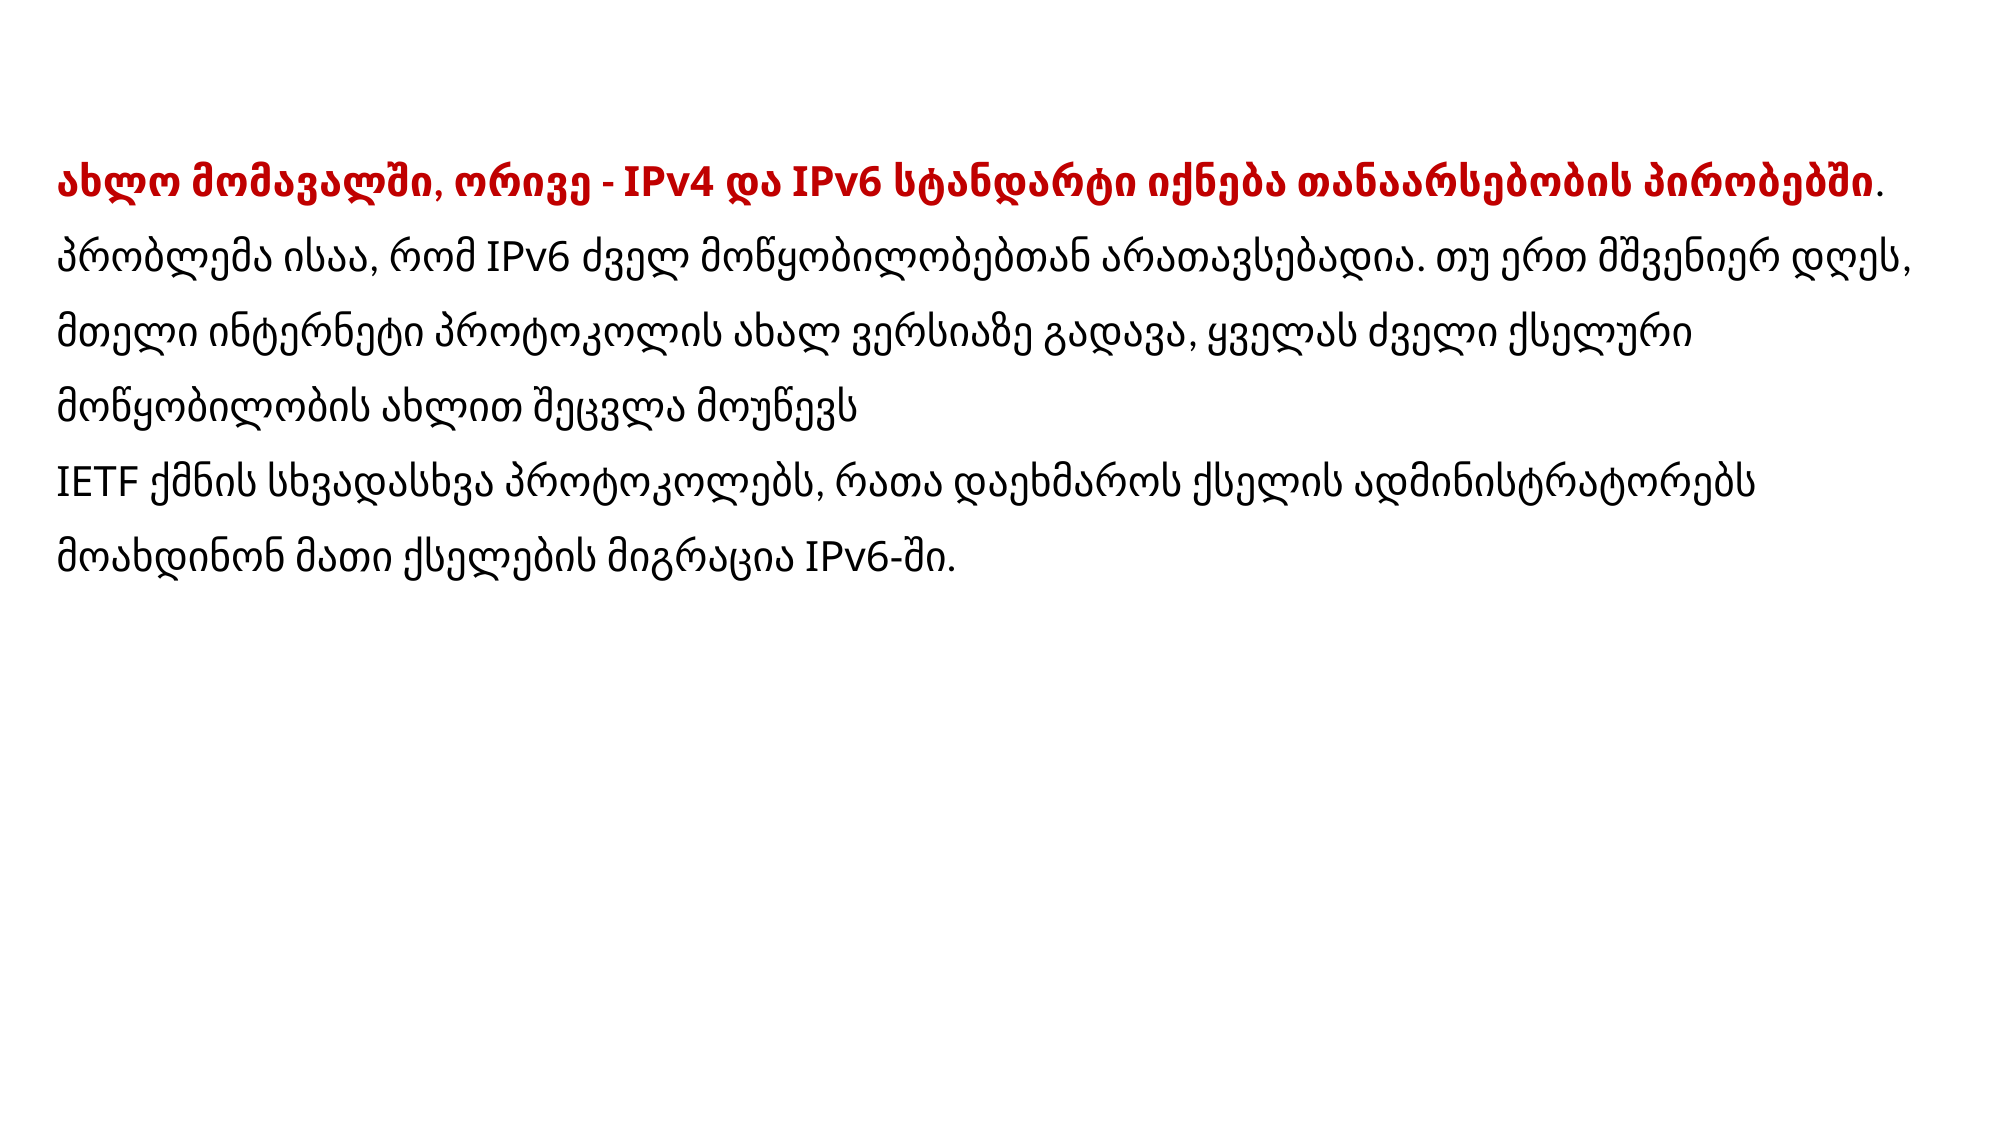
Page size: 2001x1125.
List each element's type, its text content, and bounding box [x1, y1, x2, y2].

text_box ახლო მომავალში, ორივე - IPv4 და IPv6 სტანდარტი იქნება თანაარსებობის პირობებში. პრობლემა ისაა, რომ IPv6 ძველ მოწყობილობებთან არათავსებადია. თუ ერთ მშვენიერ დღეს, მთელი ინტერნეტი პროტოკოლის ახალ ვერსიაზე გადავა, ყველას ძველი ქსელური მოწყობილობის ახლით შეცვლა მოუწევს IETF ქმნის სხვადასხვა პროტოკოლებს, რათა დაეხმაროს ქსელის ადმინისტრატორებს მოახდინონ მათი ქსელების მიგრაცია IPv6-ში. [41, 121, 1959, 587]
